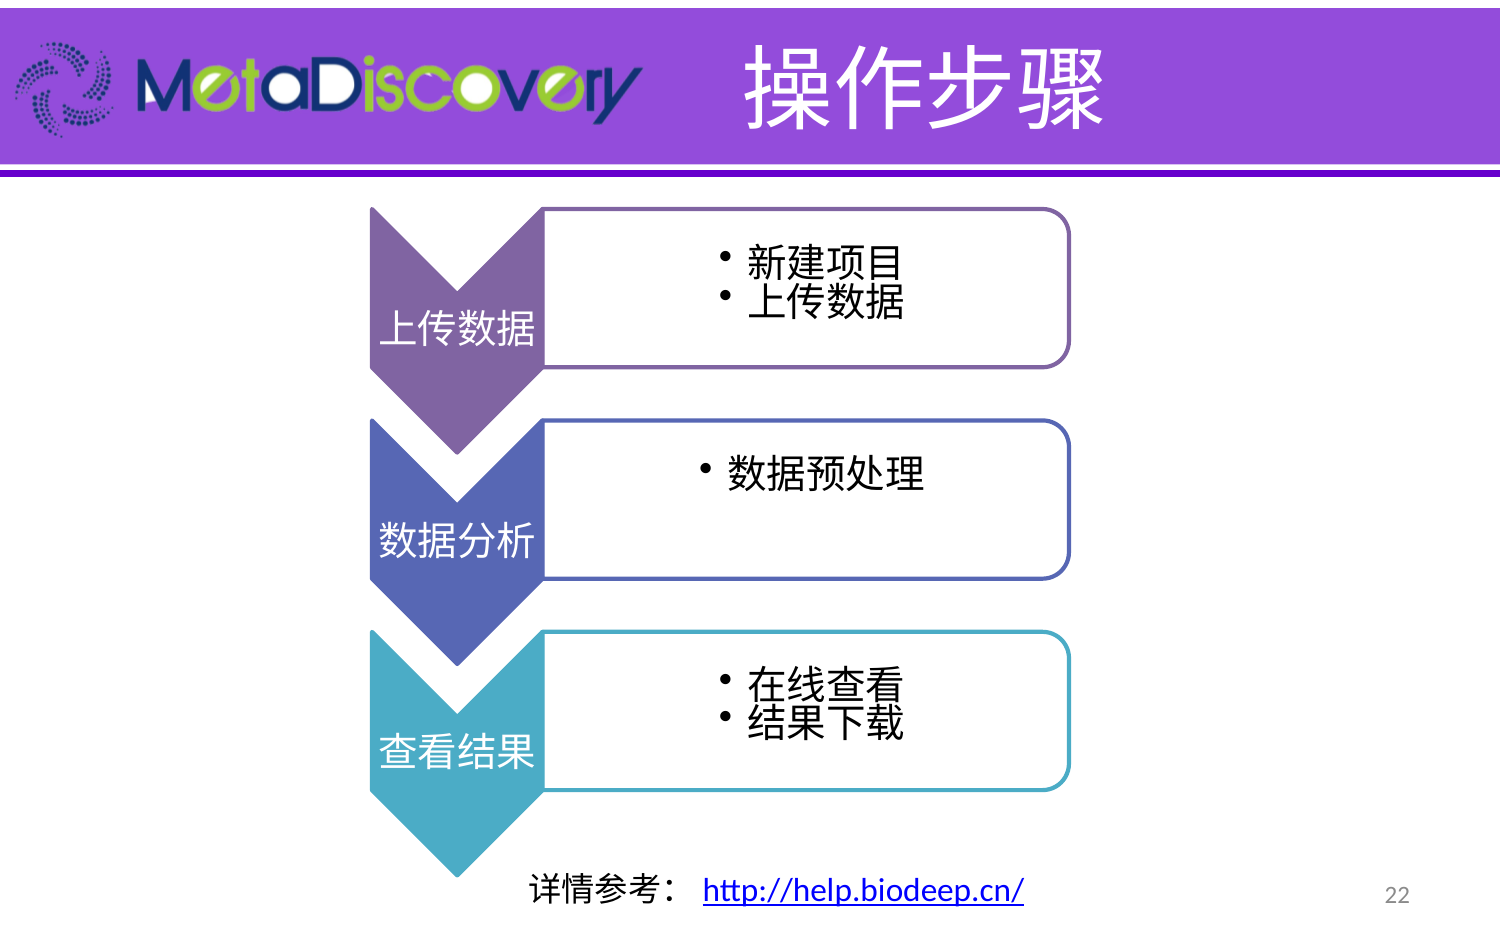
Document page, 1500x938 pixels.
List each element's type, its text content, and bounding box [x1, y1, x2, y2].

picture [0, 31, 653, 146]
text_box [371, 208, 1070, 876]
title 操作步骤 [0, 8, 1500, 165]
slide_number 22 [1074, 868, 1425, 919]
text_box 详情参考：http://help.biodeep.cn/ [513, 860, 1247, 916]
